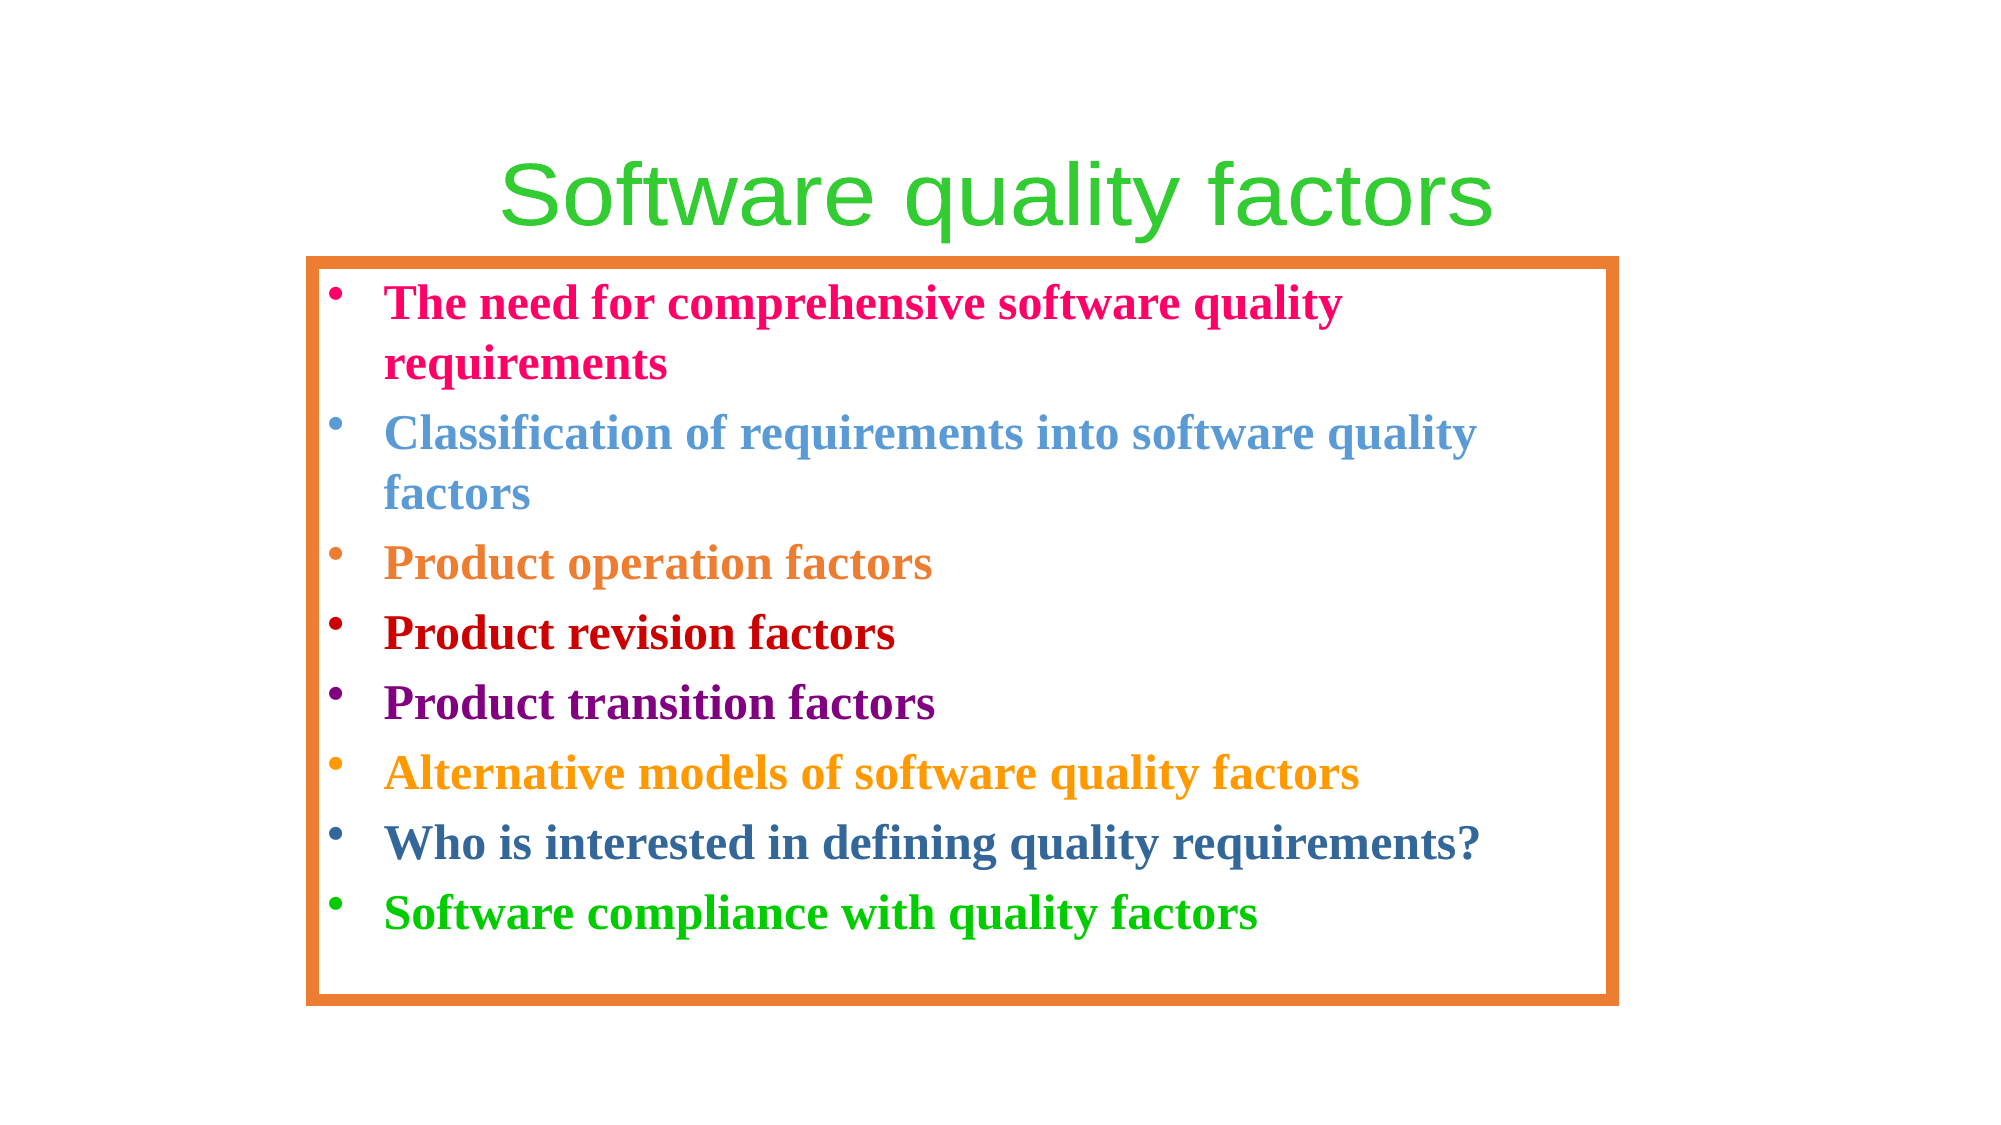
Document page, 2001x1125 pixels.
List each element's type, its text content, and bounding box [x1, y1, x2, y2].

text_box The need for comprehensive software quality requirements Classification of requirements into software quality factors Product operation factors Product revision factors Product transition factors Alternative models of software quality factors Who is interested in defining quality requirements? Software compliance with quality factors [312, 262, 1613, 1000]
